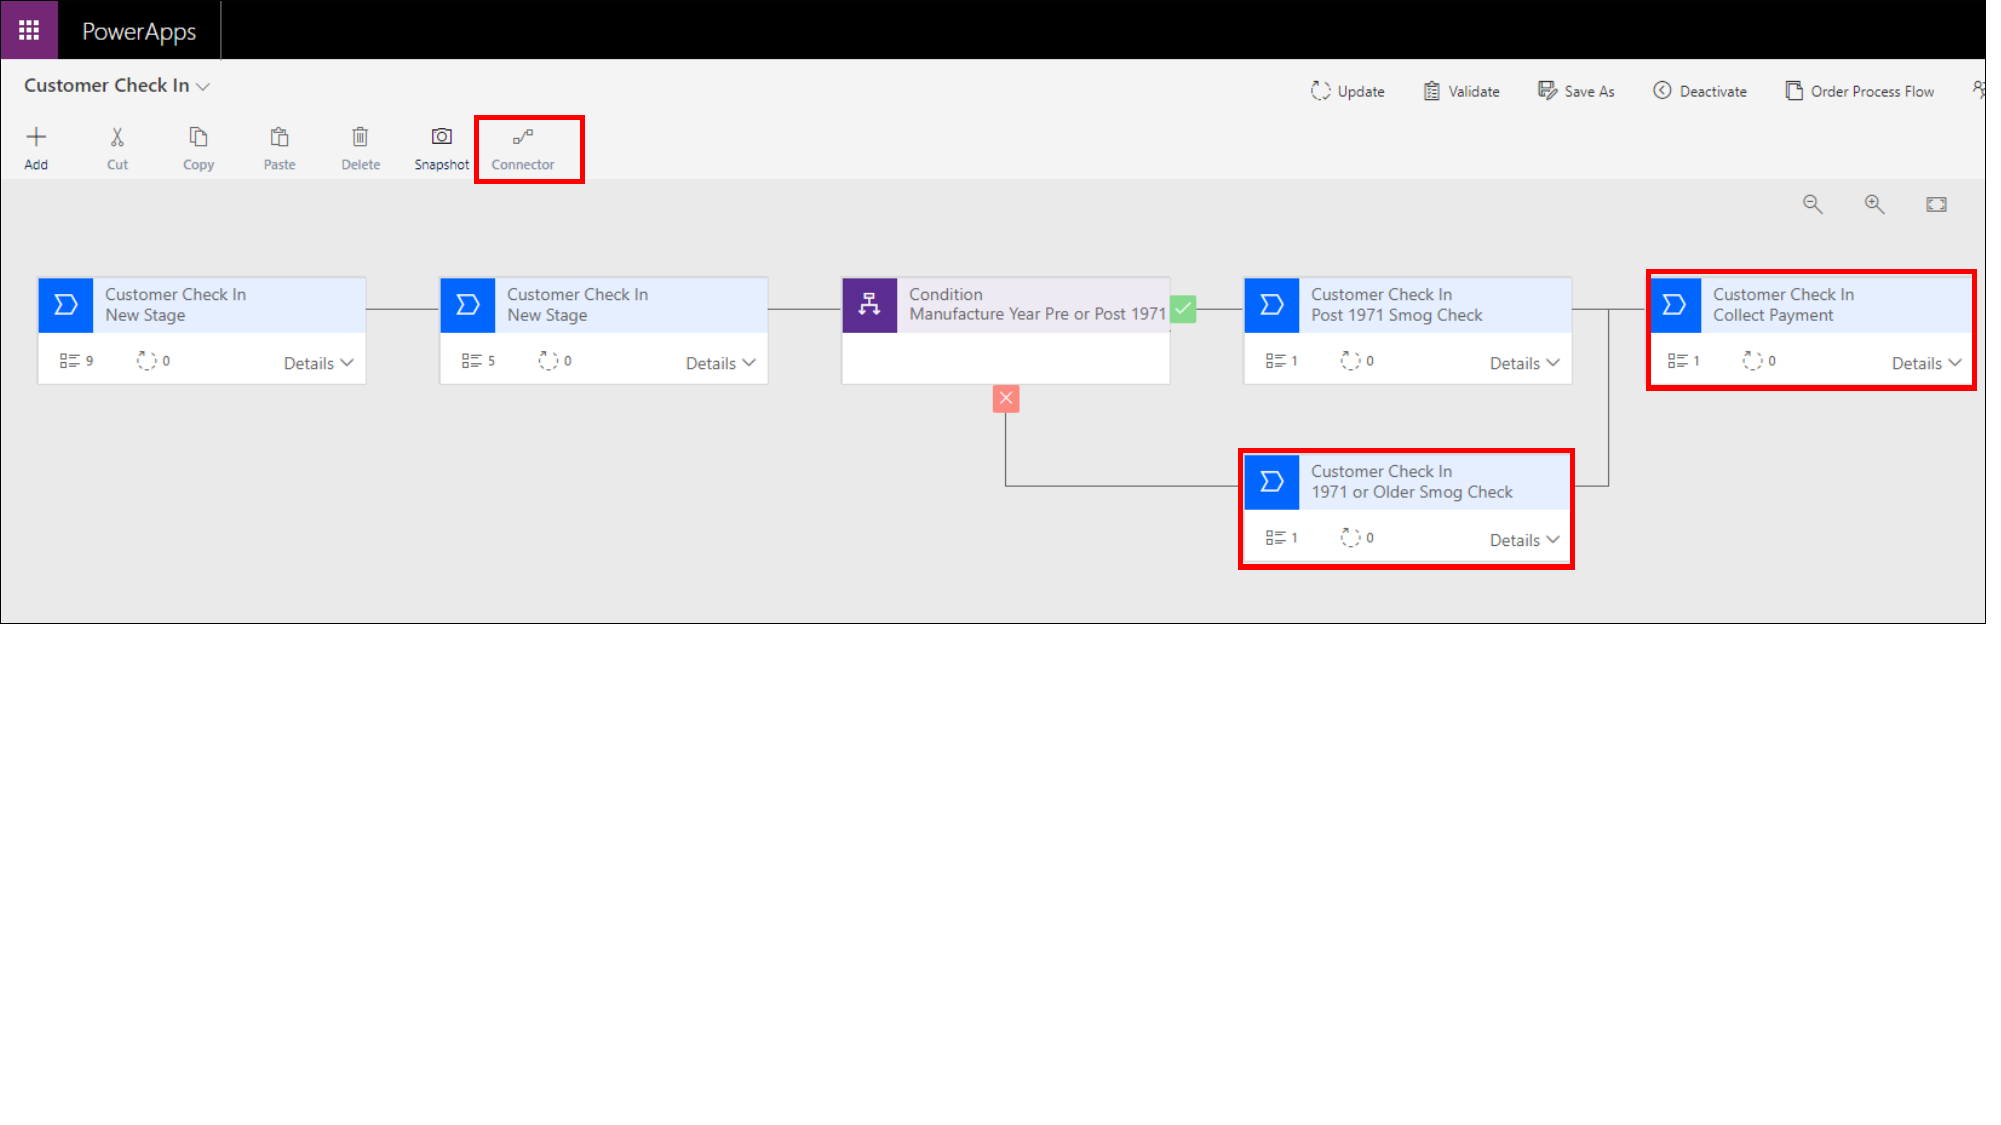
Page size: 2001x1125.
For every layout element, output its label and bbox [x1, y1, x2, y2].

picture [0, 0, 1986, 624]
